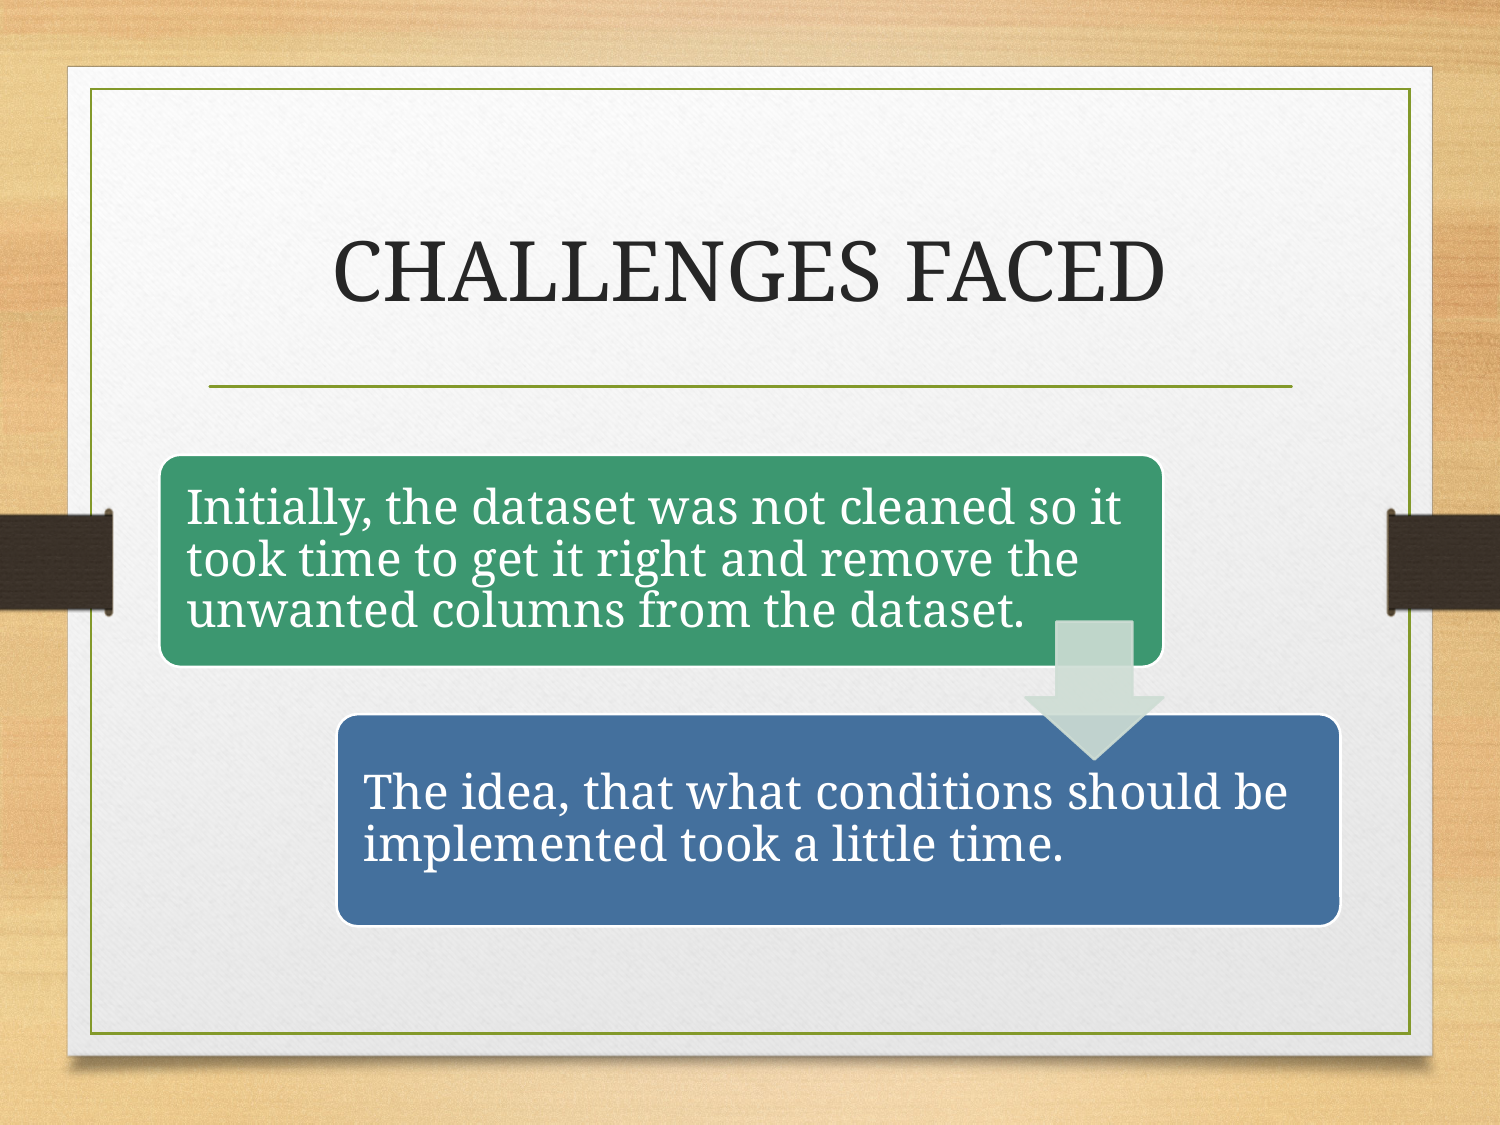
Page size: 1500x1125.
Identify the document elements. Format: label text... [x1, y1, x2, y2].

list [159, 454, 1341, 927]
title CHALLENGES FACED [159, 161, 1341, 375]
picture [0, 0, 1500, 1125]
